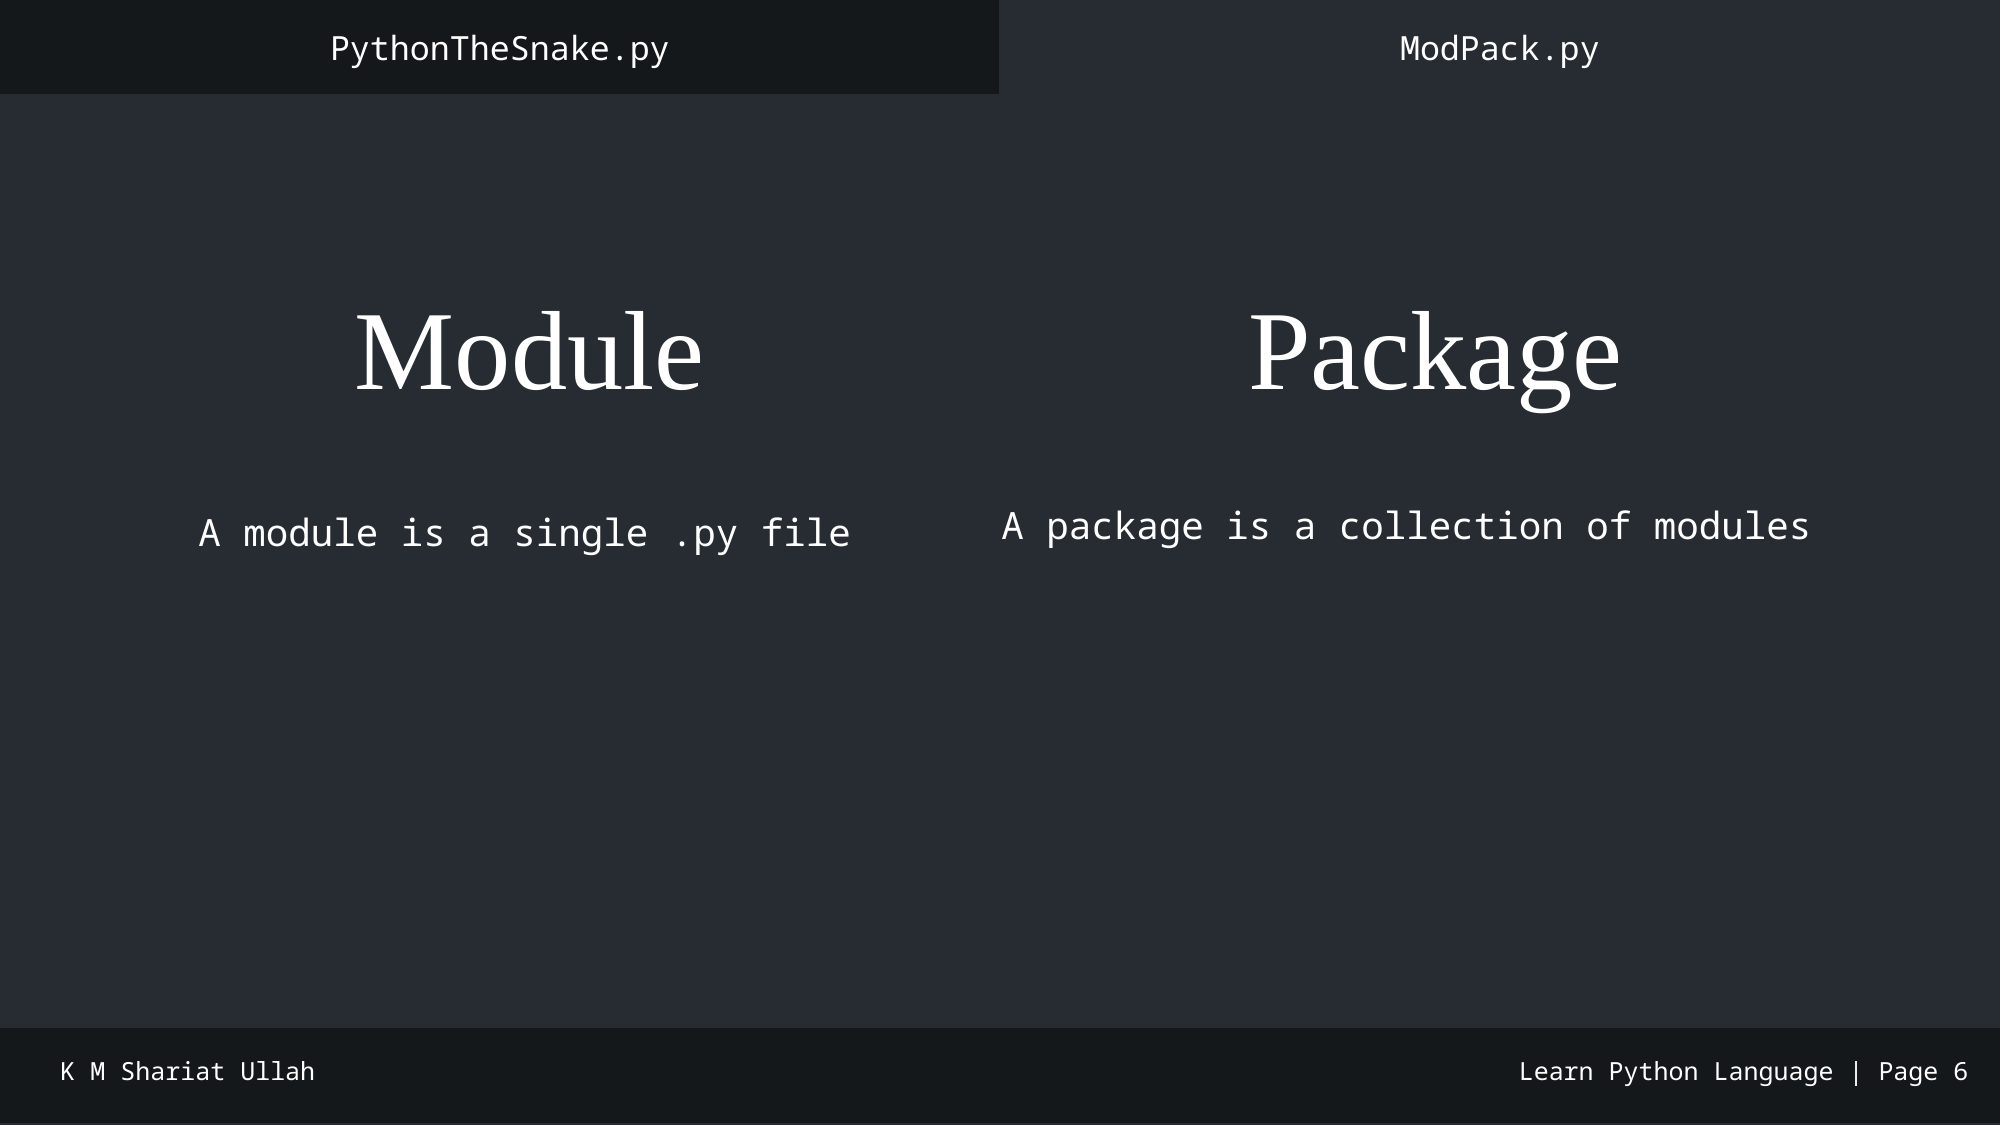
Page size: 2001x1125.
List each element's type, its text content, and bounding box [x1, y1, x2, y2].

text_box [0, 94, 2000, 1028]
text_box 📏 Module [224, 269, 720, 420]
text_box A module is a single .py file [183, 501, 866, 562]
text_box A package is a collection of modules [986, 494, 1827, 555]
text_box [0, 1028, 2000, 1123]
text_box ModPack.py [999, 0, 2000, 94]
text_box 📏 Package [1117, 269, 1639, 420]
text_box Learn Python Language | Page 6 [1503, 1047, 1984, 1093]
text_box PythonTheSnake.py [0, 0, 999, 94]
text_box K M Shariat Ullah [45, 1047, 331, 1093]
